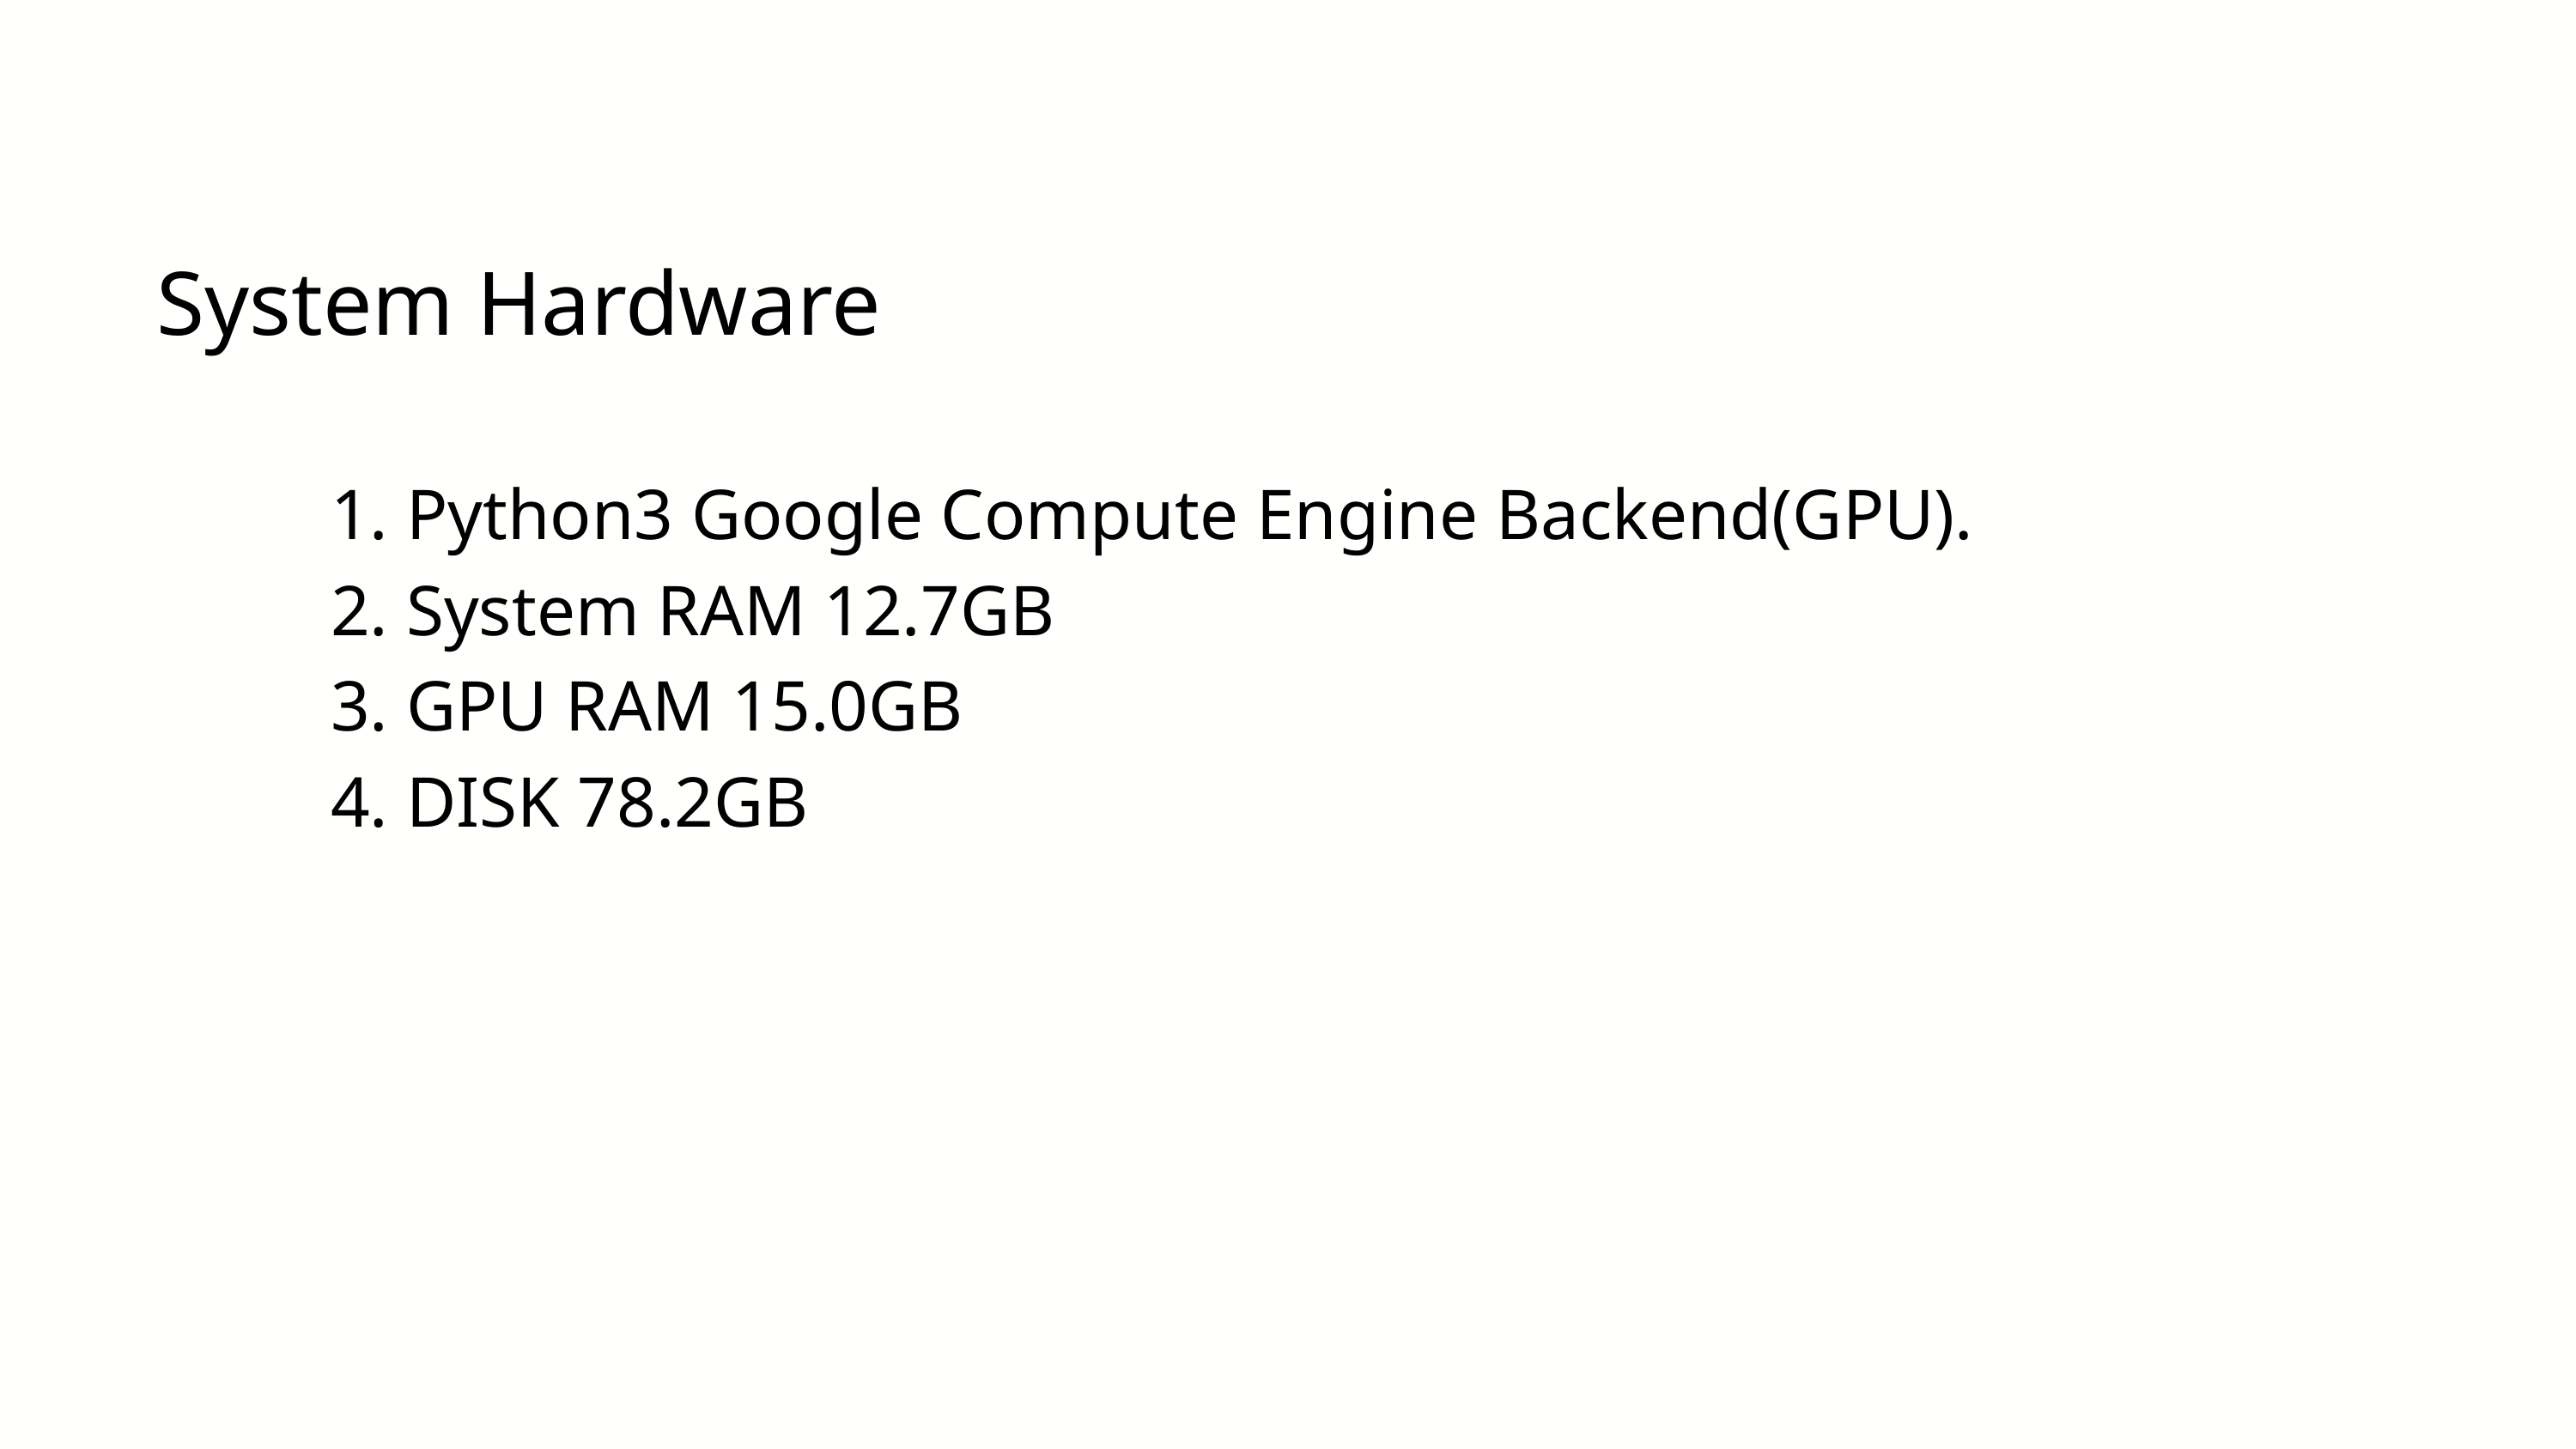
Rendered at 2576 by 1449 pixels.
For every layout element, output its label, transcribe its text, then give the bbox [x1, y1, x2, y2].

text_box System Hardware [144, 229, 893, 353]
text_box 1. Python3 Google Compute Engine Backend(GPU). 2. System RAM 12.7GB 3. GPU RAM 15.0GB 4. DISK 78.2GB [331, 457, 2003, 841]
